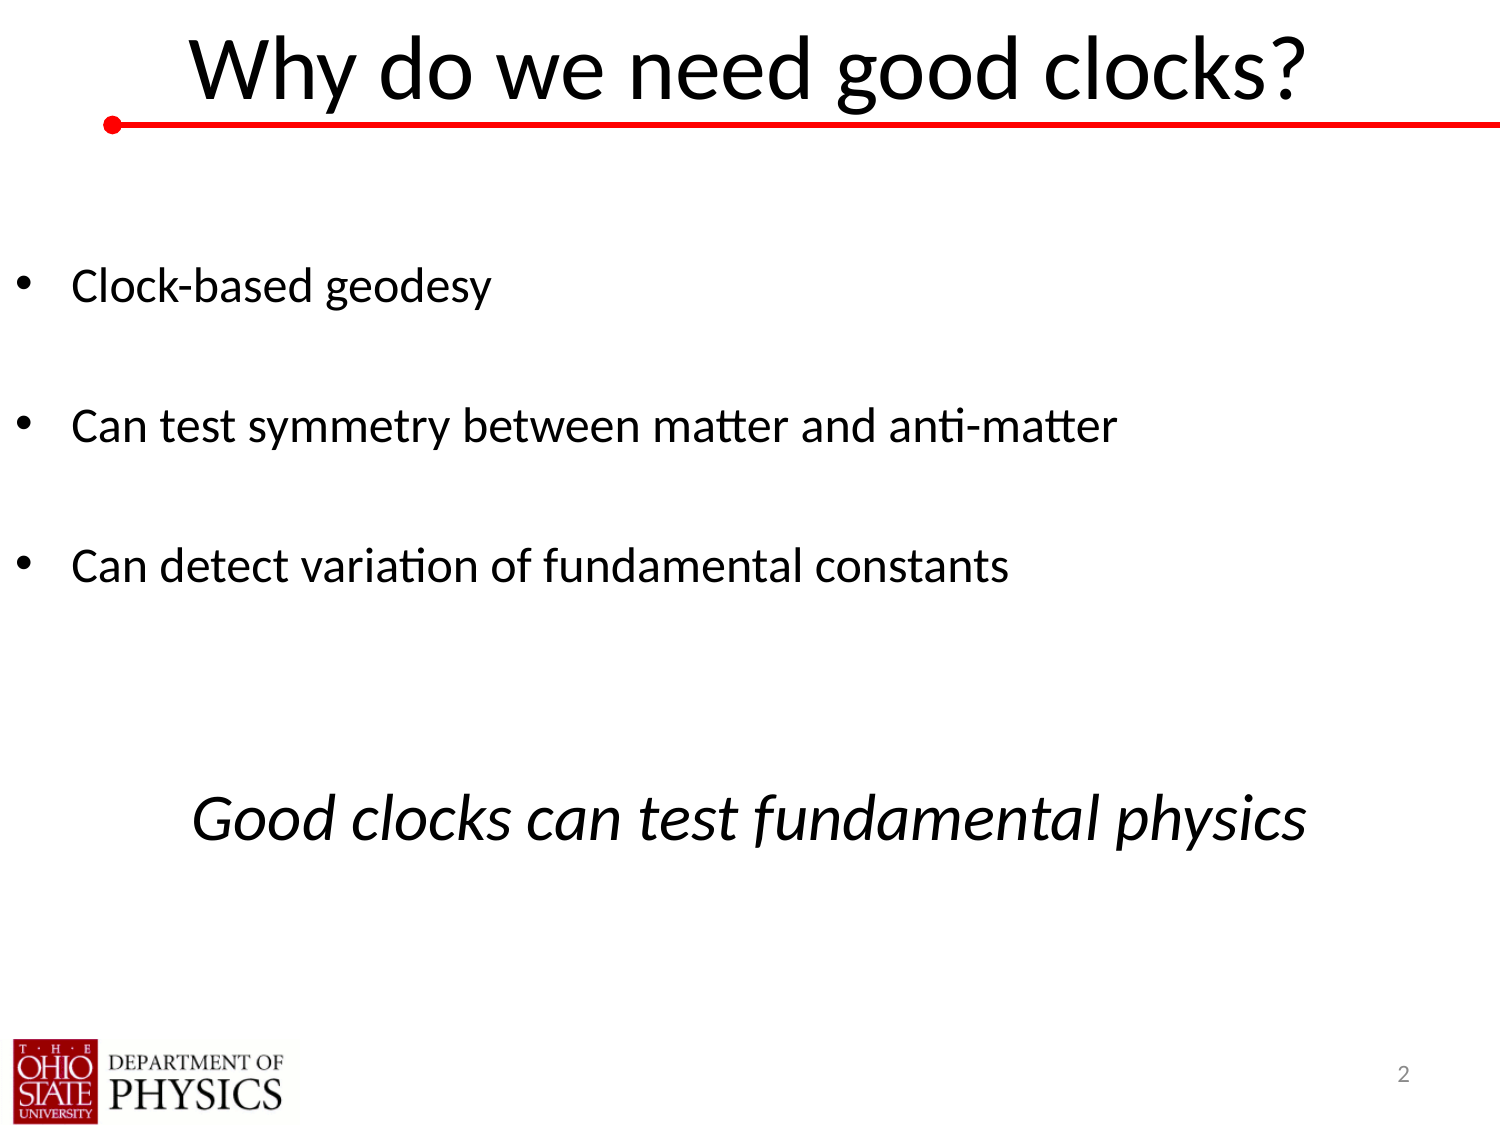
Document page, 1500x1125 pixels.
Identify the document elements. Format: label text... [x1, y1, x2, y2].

picture [0, 1039, 301, 1125]
title Why do we need good clocks? [0, 0, 1500, 125]
text_box Good clocks can test fundamental physics [176, 766, 1323, 862]
slide_number 2 [1074, 1042, 1425, 1103]
list Clock-based geodesy Can test symmetry between matter and anti-matter Can detect variation of fundamental constants [0, 245, 1500, 725]
